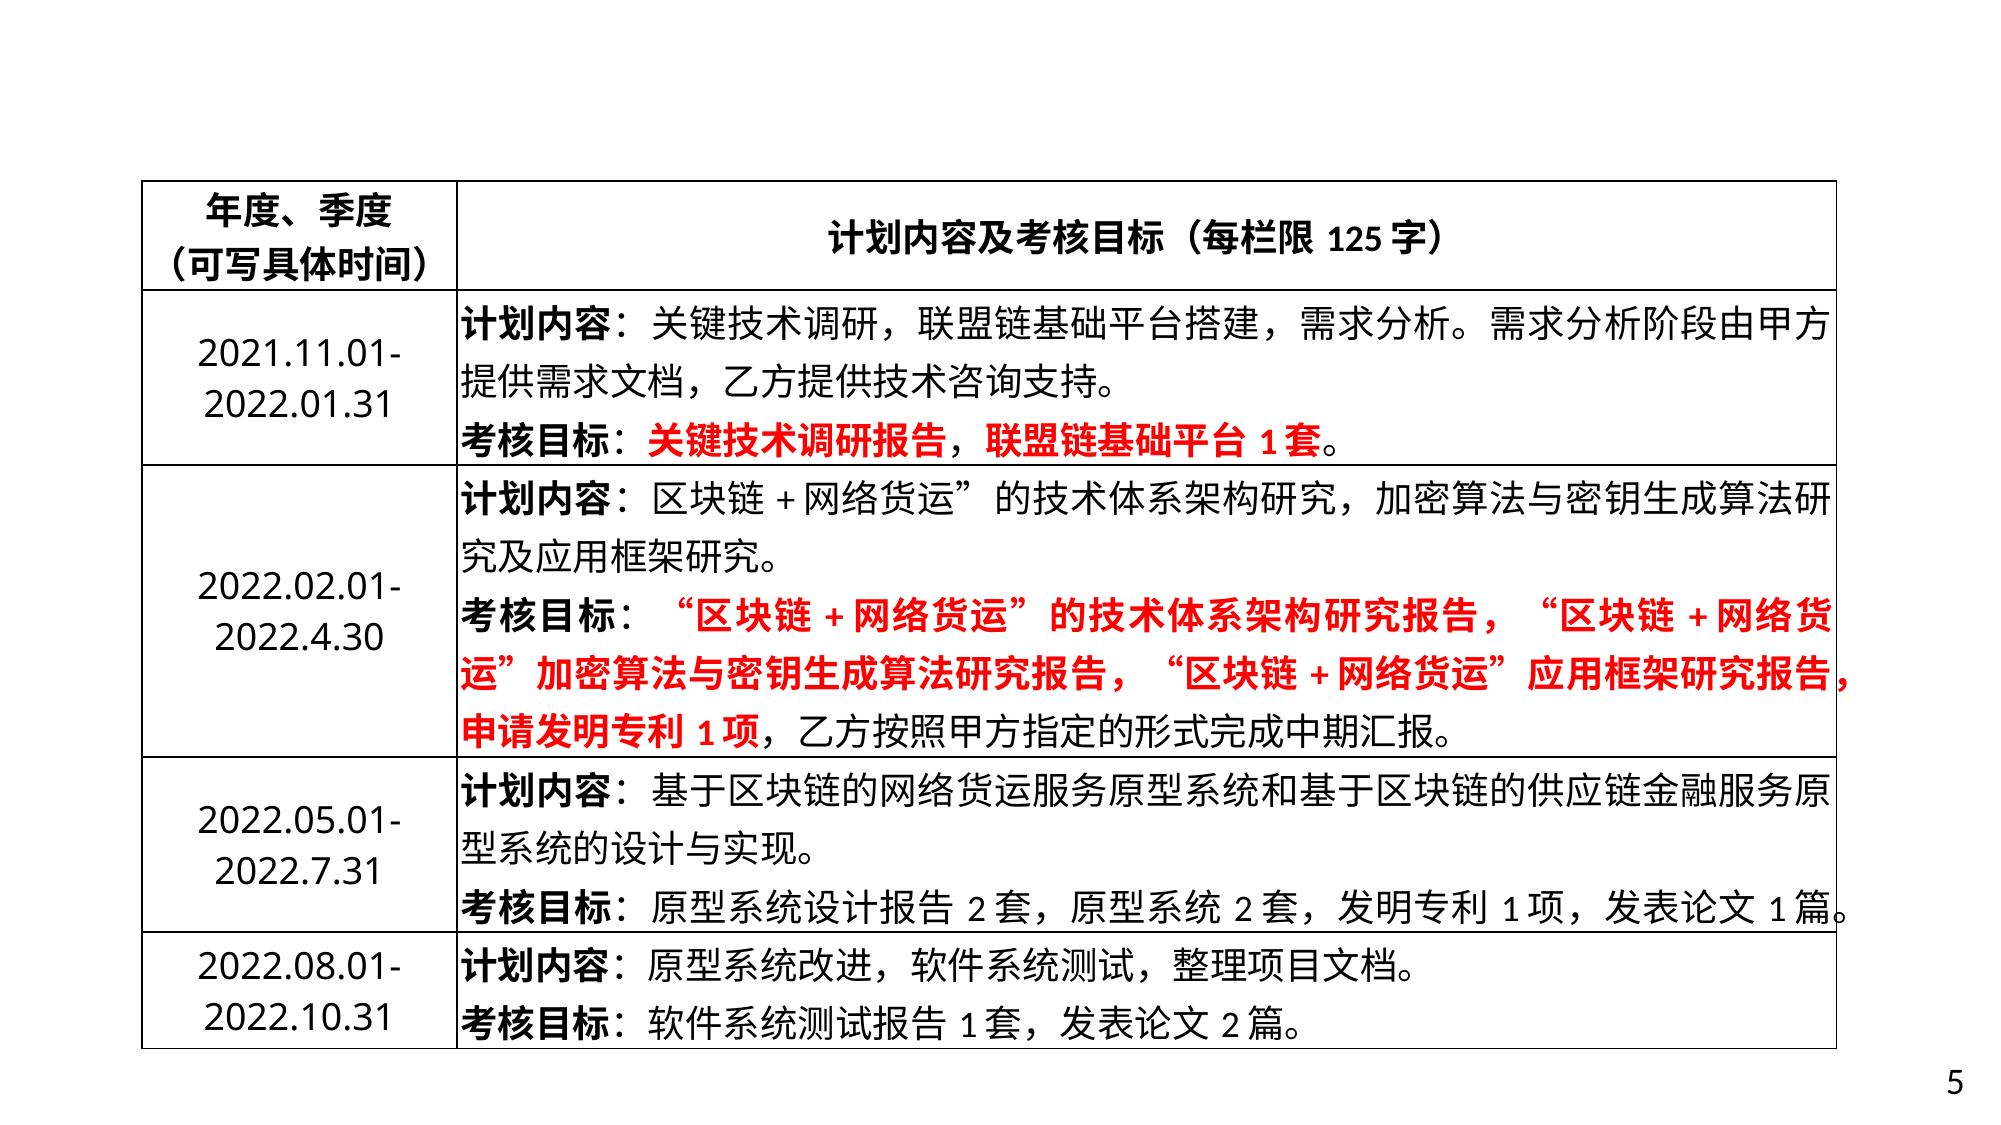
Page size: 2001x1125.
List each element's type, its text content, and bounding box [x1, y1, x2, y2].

table_cell 计划内容：关键技术调研，联盟链基础平台搭建，需求分析。需求分析阶段由甲方提供需求文档，乙方提供技术咨询支持。 考核目标：关键技术调研报告，联盟链基础平台1套。 [458, 291, 1836, 464]
table_cell 2021.11.01- 2022.01.31 [143, 291, 456, 464]
slide_number 5 [1529, 1049, 1980, 1110]
table_cell 2022.02.01- 2022.4.30 [143, 466, 456, 756]
table_cell 计划内容：基于区块链的网络货运服务原型系统和基于区块链的供应链金融服务原型系统的设计与实现。 考核目标：原型系统设计报告2套，原型系统2套，发明专利1项，发表论文1篇。 [458, 758, 1836, 931]
table_cell 计划内容：原型系统改进，软件系统测试，整理项目文档。 考核目标：软件系统测试报告1套，发表论文2篇。 [458, 933, 1836, 1048]
table_cell 计划内容：区块链+网络货运”的技术体系架构研究，加密算法与密钥生成算法研究及应用框架研究。 考核目标：“区块链+网络货运”的技术体系架构研究报告，“区块链+网络货运”加密算法与密钥生成算法研究报告，“区块链+网络货运”应用框架研究报告，申请发明专利1项，乙方按照甲方指定的形式完成中期汇报。 [458, 466, 1836, 756]
table_header 计划内容及考核目标（每栏限125字） [458, 182, 1836, 289]
table_cell 2022.05.01- 2022.7.31 [143, 758, 456, 931]
table_cell 2022.08.01- 2022.10.31 [143, 933, 456, 1048]
table_header 年度、季度 （可写具体时间） [143, 182, 456, 289]
